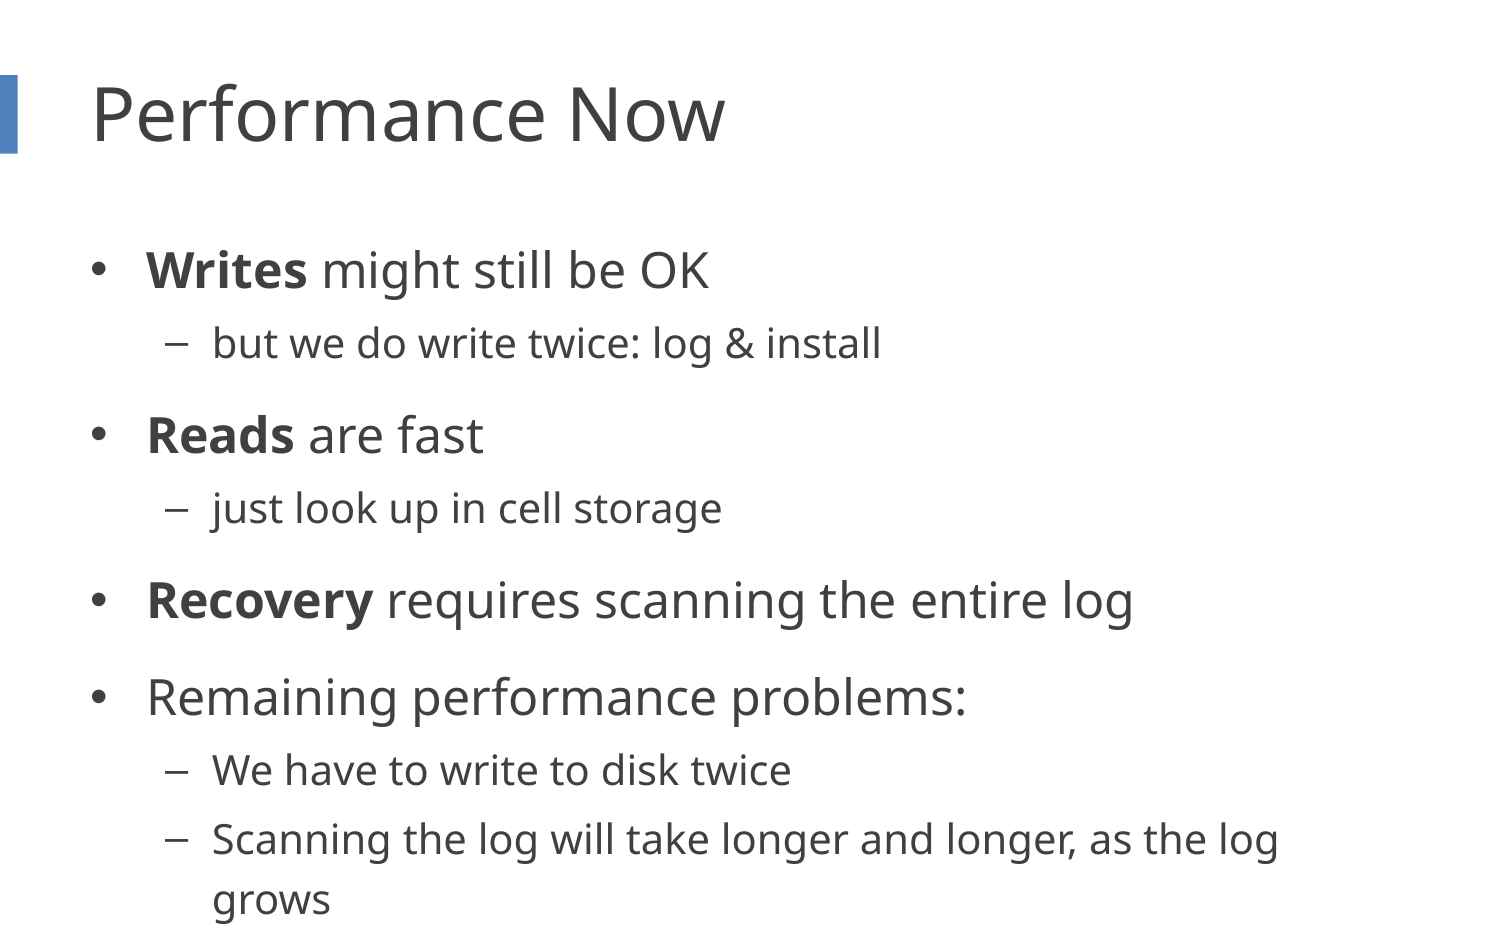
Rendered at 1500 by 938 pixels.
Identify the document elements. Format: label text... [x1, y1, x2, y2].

list Writes might still be OK but we do write twice: log & install Reads are fast just look up in cell storage Recovery requires scanning the entire log Remaining performance problems: We have to write to disk twice Scanning the log will take longer and longer, as the log grows [75, 218, 1425, 838]
title Performance Now [75, 37, 1425, 186]
